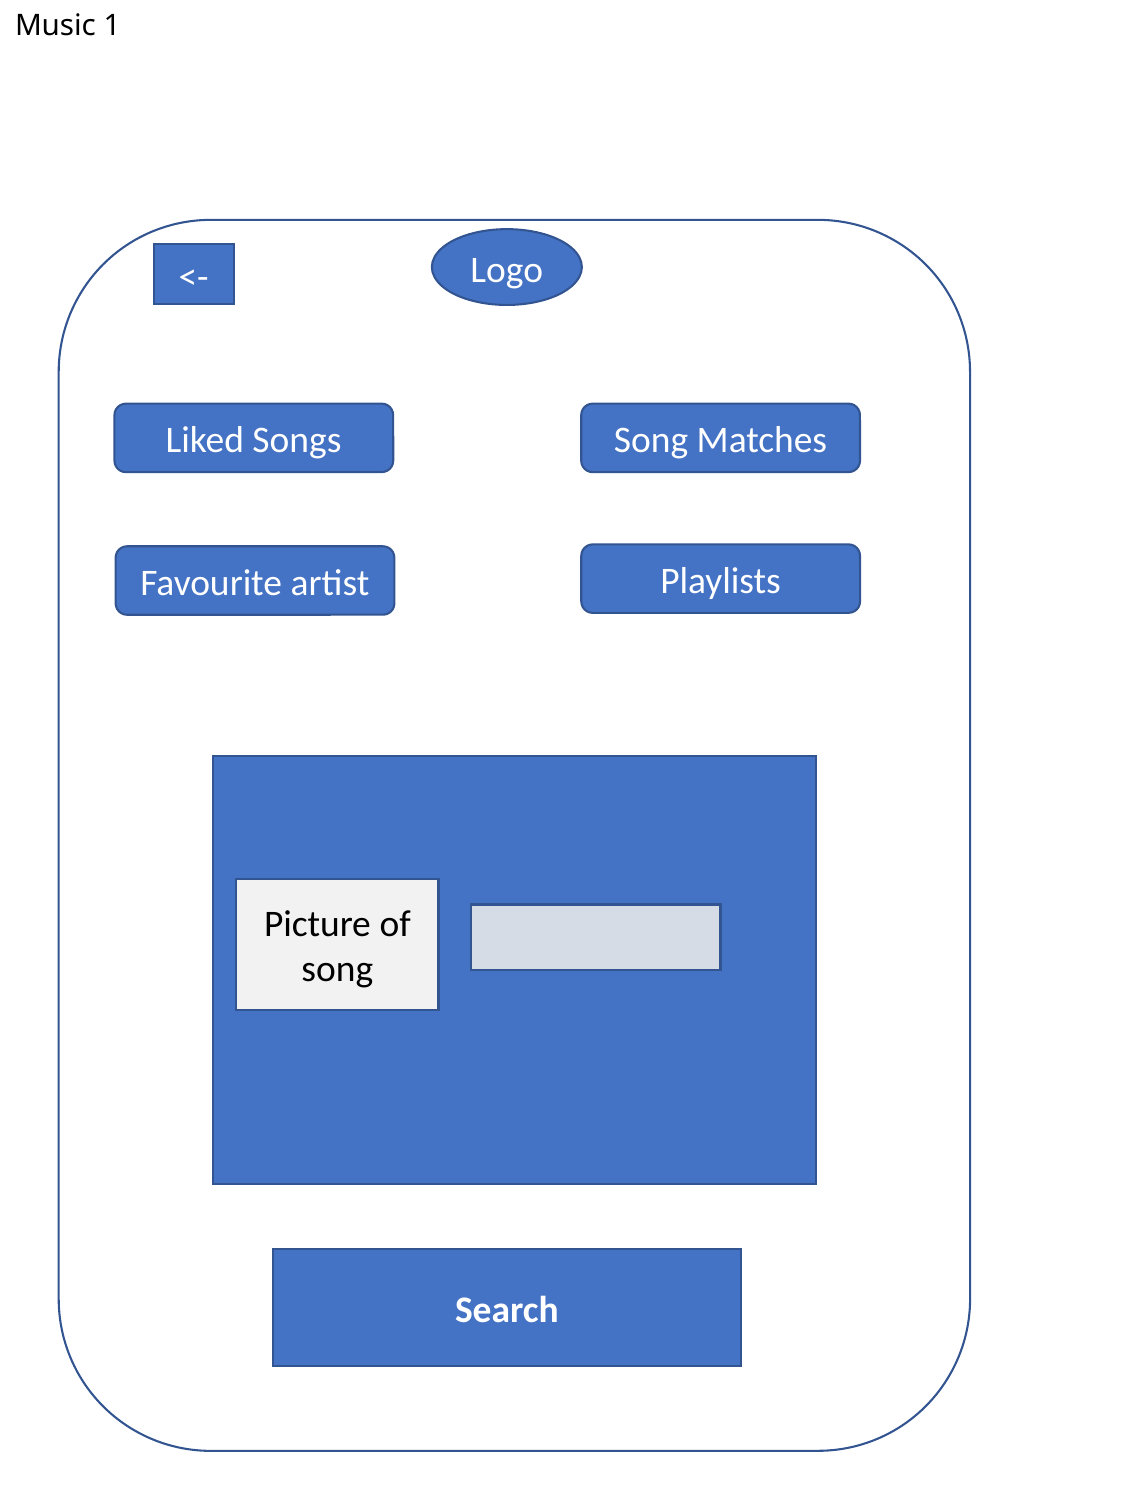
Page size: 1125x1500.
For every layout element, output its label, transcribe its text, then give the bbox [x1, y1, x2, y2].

text_box Liked Songs [113, 402, 395, 474]
text_box <- [153, 243, 235, 305]
text_box Playlists [580, 543, 862, 614]
text_box [470, 903, 722, 971]
text_box Favourite artist [114, 545, 396, 616]
title Music 1 [0, 2, 237, 50]
text_box Song Matches [580, 402, 862, 474]
text_box Picture of song [235, 878, 440, 1011]
text_box [57, 218, 972, 1452]
text_box Logo [430, 228, 583, 306]
text_box Search [272, 1248, 742, 1367]
text_box [212, 755, 817, 1185]
